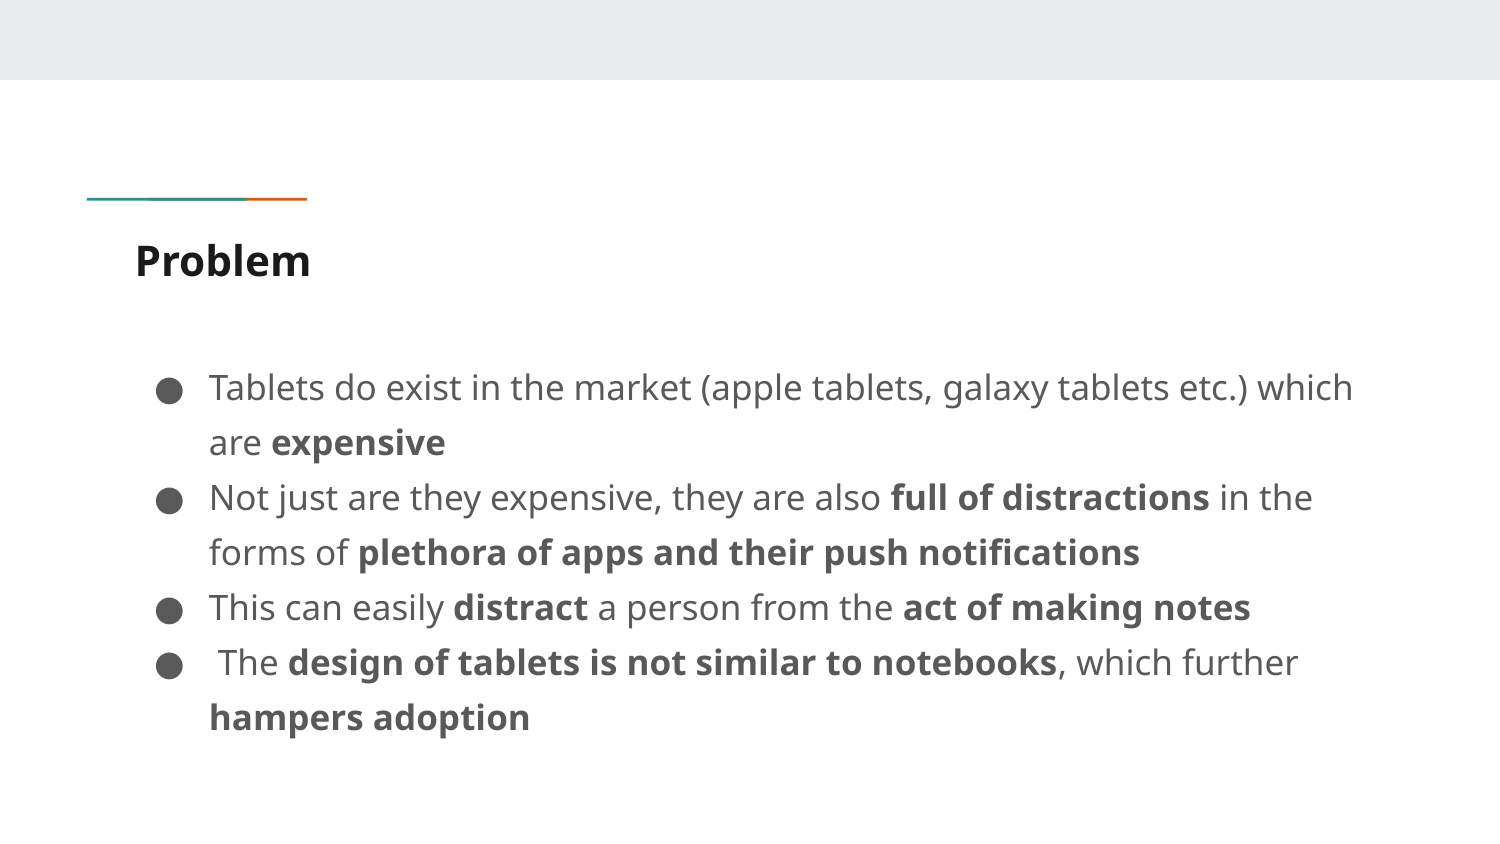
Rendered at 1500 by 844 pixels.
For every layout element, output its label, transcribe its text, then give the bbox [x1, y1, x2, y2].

list Tablets do exist in the market (apple tablets, galaxy tablets etc.) which are expensive Not just are they expensive, they are also full of distractions in the forms of plethora of apps and their push notifications This can easily distract a person from the act of making notes The design of tablets is not similar to notebooks, which further hampers adoption [119, 341, 1381, 756]
title Problem [119, 216, 1381, 305]
